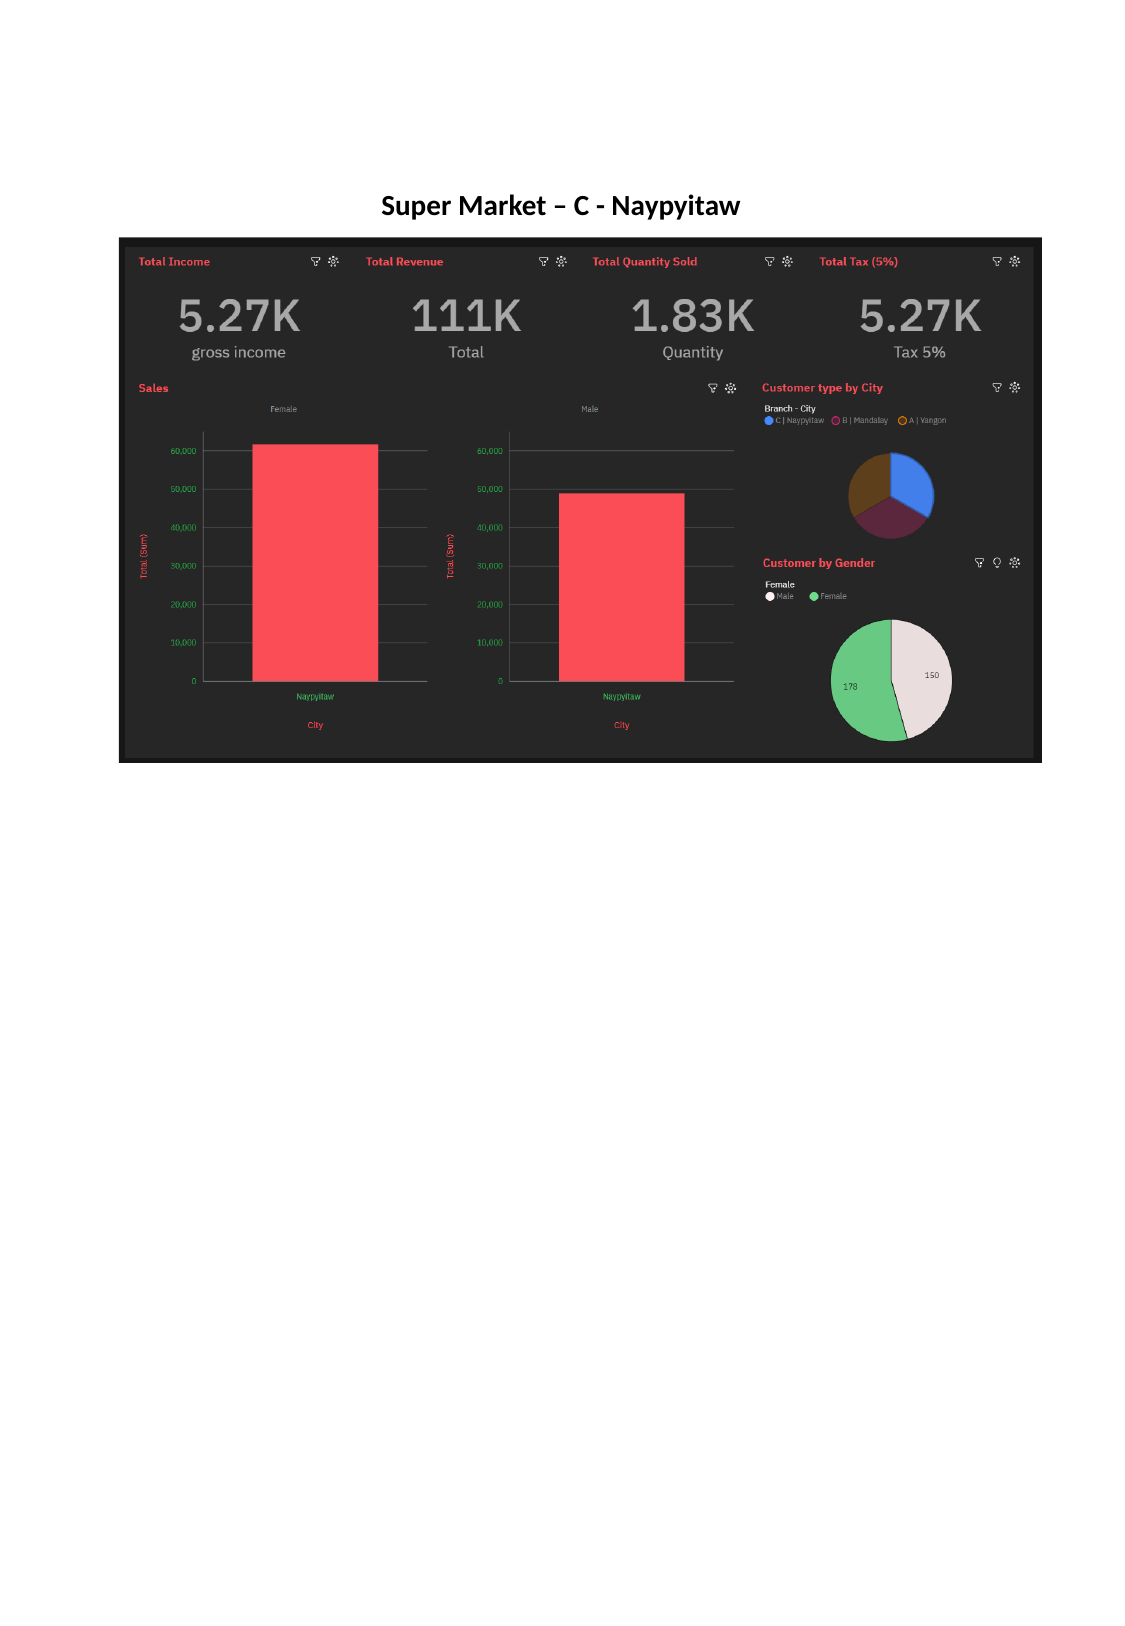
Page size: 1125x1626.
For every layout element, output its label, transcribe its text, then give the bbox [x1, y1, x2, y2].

picture [118, 237, 1043, 764]
text_box Super Market – C - Naypyitaw [366, 178, 759, 229]
